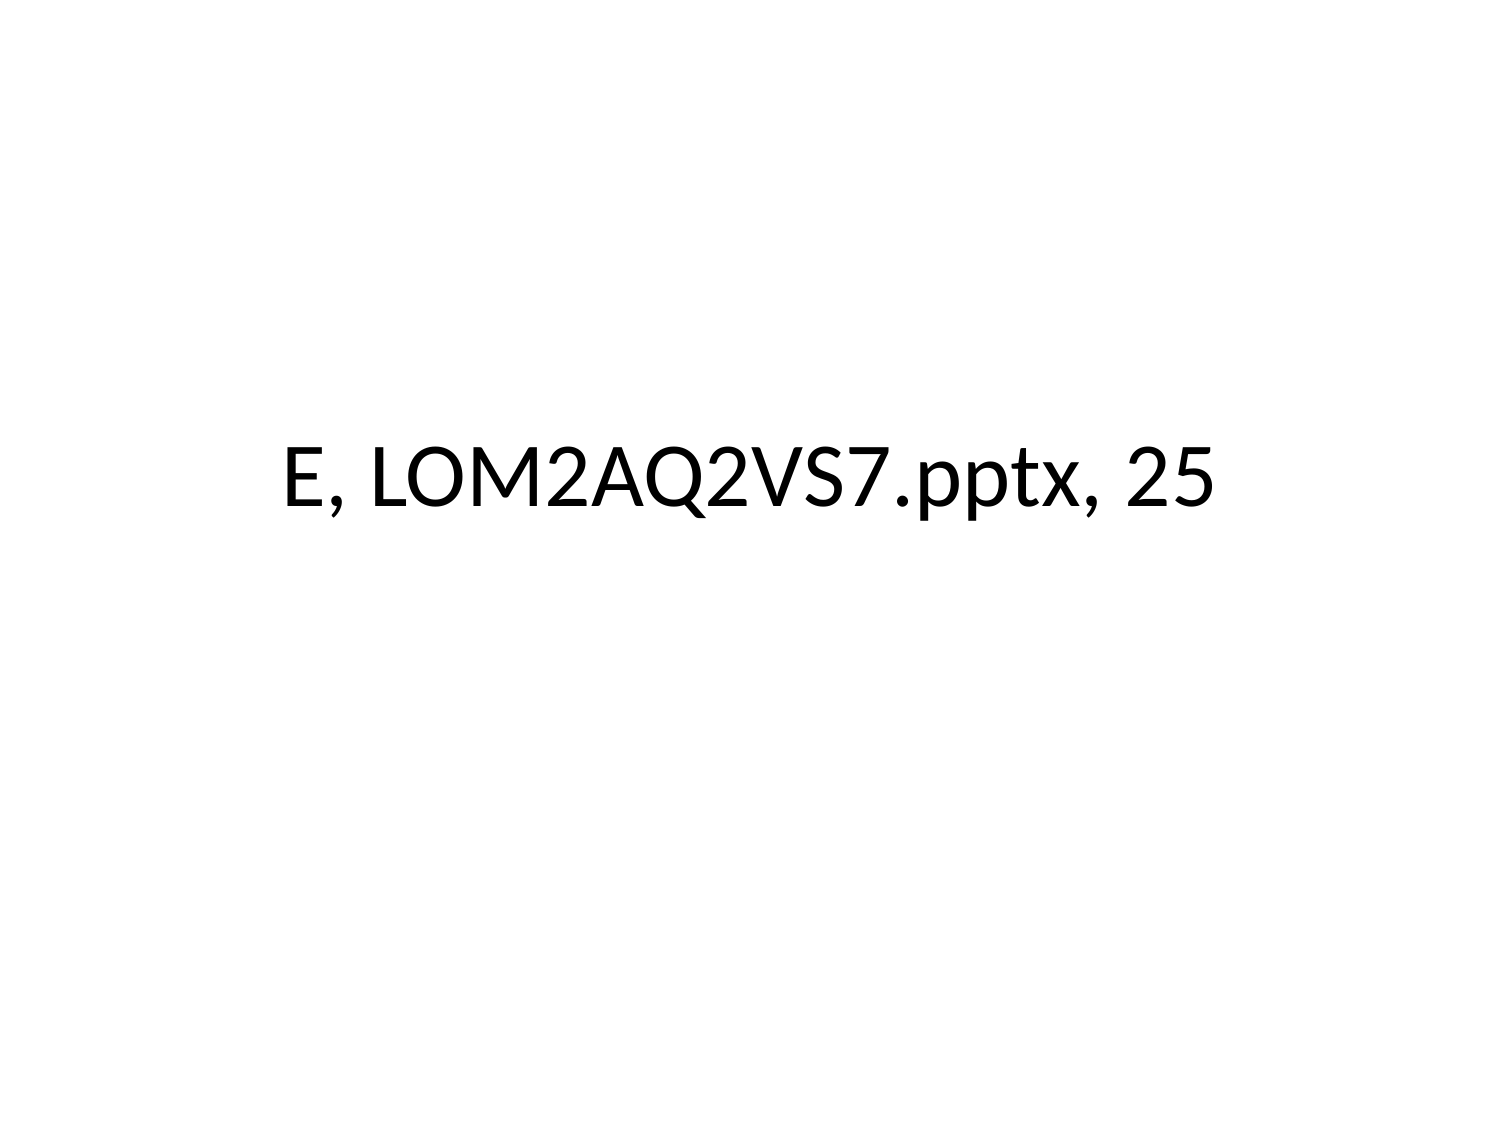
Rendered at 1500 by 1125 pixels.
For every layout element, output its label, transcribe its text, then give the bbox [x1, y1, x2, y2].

title E, LOM2AQ2VS7.pptx, 25 [112, 349, 1388, 591]
